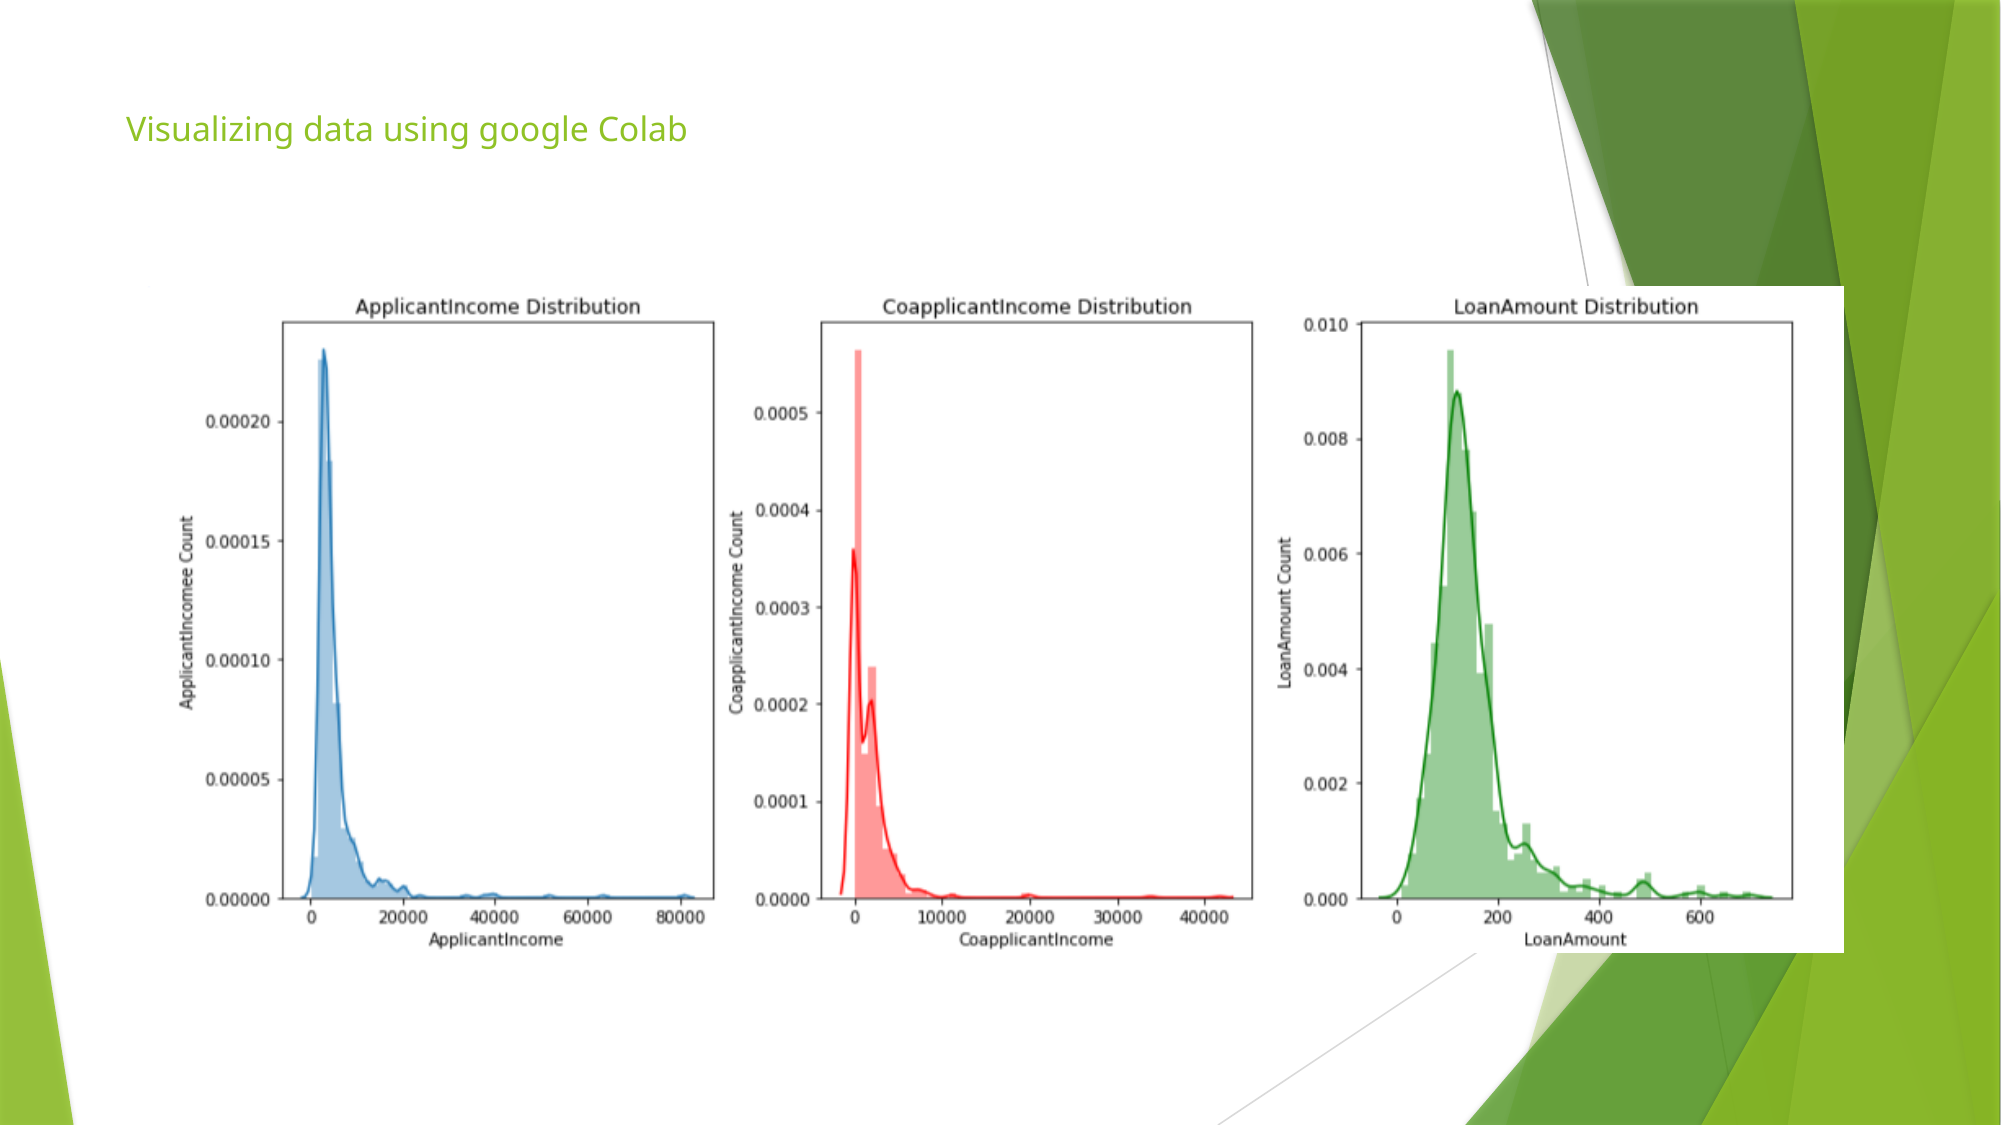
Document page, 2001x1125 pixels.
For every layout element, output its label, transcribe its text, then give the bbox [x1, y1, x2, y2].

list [110, 286, 1845, 953]
title Visualizing data using google Colab [111, 99, 1522, 238]
